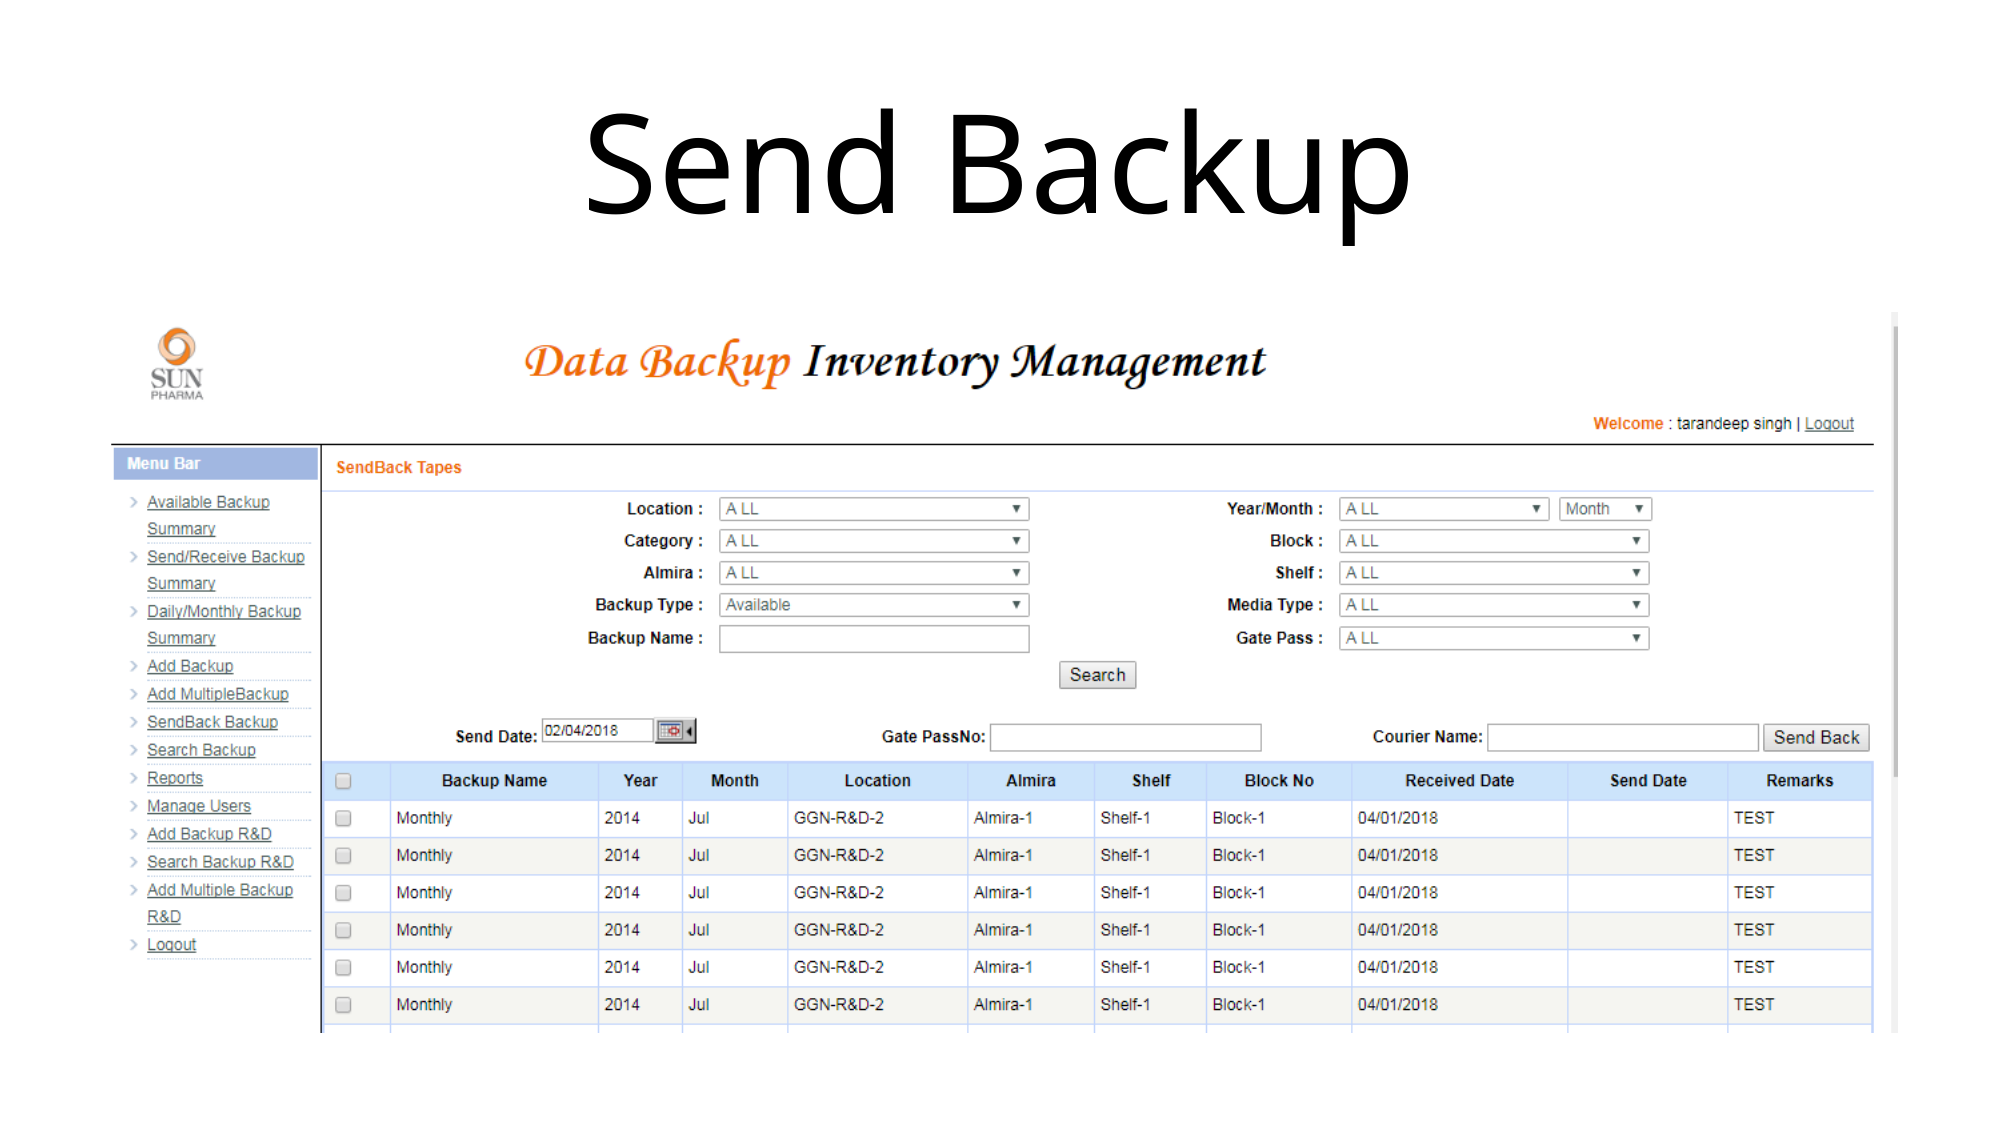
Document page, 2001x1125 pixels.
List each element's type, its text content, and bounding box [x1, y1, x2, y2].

picture [102, 312, 1898, 1034]
title Send Backup [137, 59, 1863, 278]
